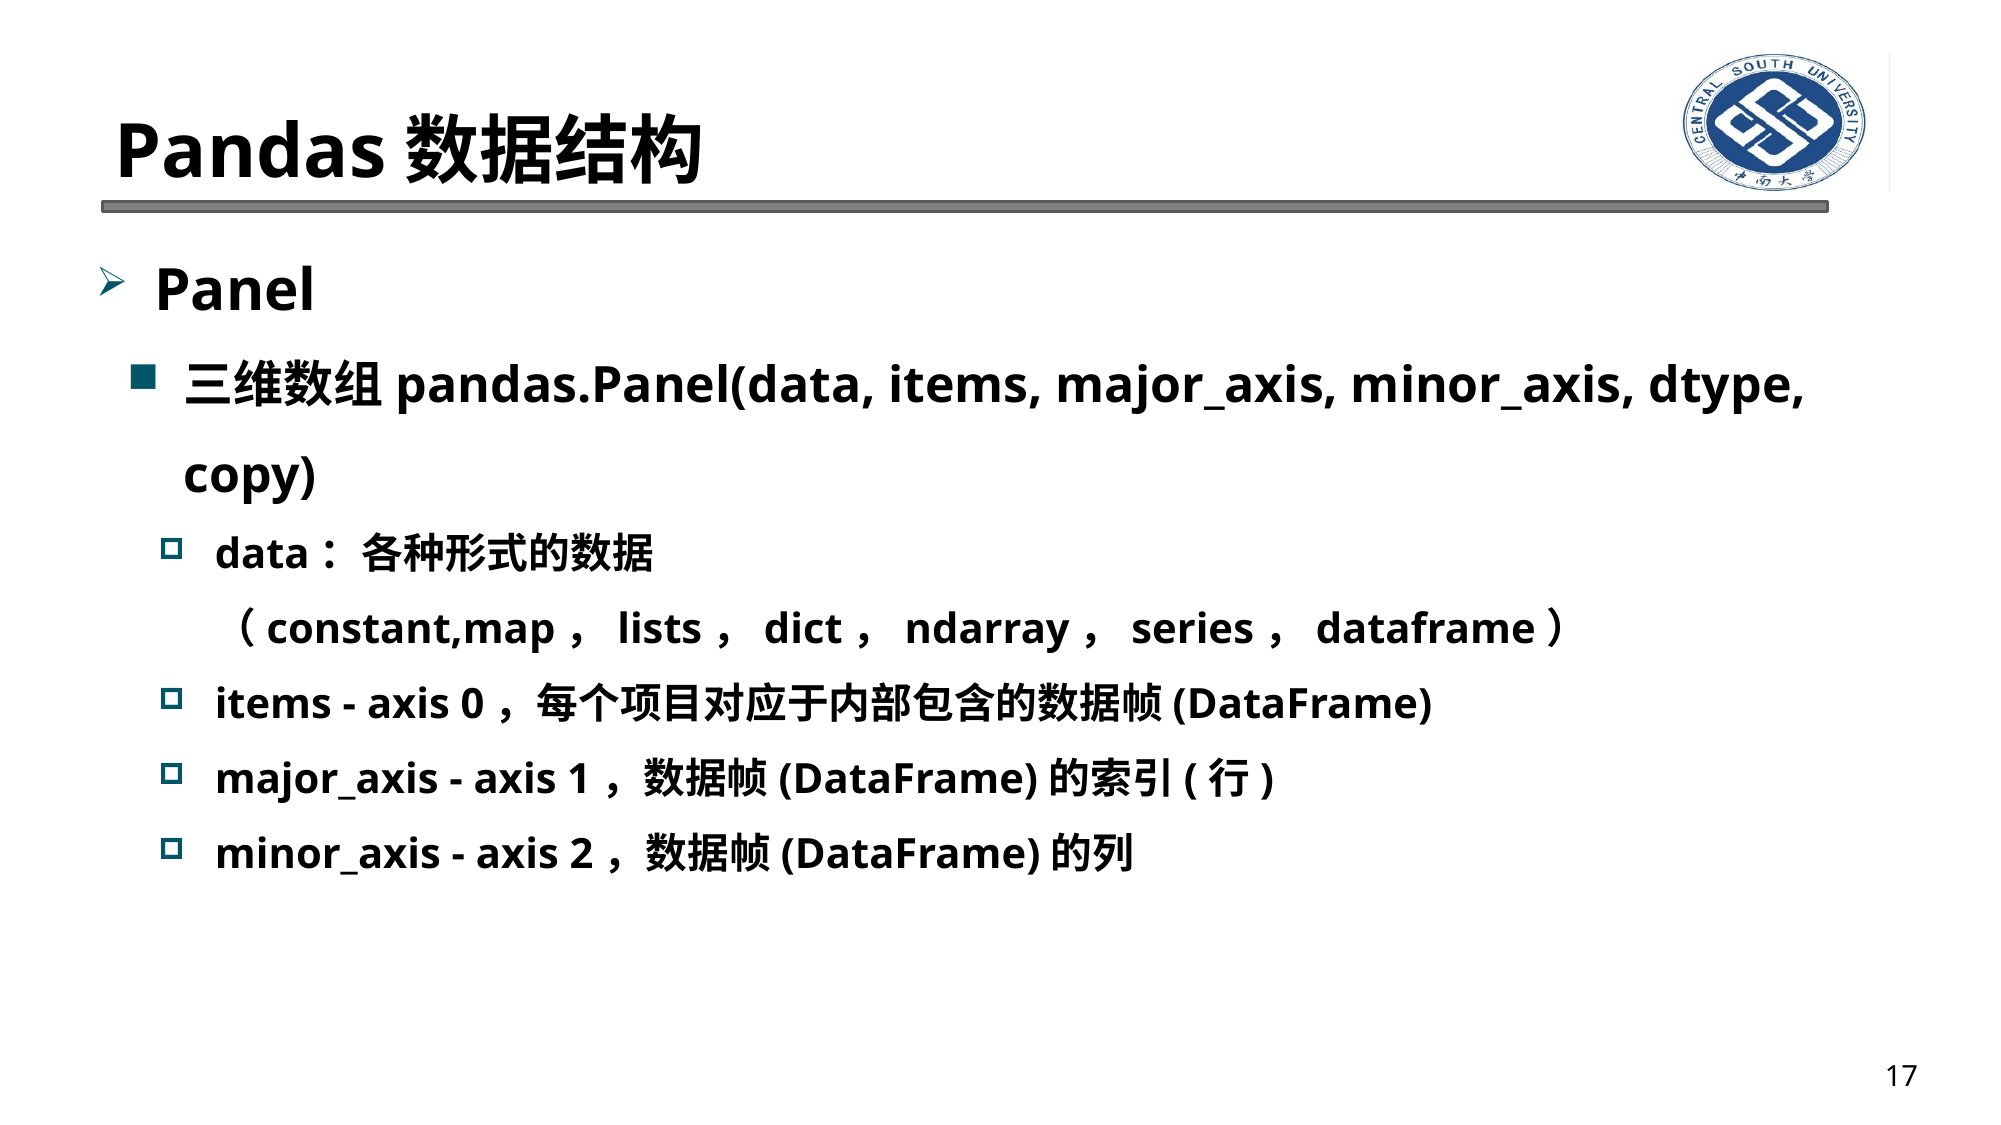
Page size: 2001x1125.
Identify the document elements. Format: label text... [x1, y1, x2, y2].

slide_number 17 [1516, 1049, 1934, 1125]
list Panel 三维数组pandas.Panel(data, items, major_axis, minor_axis, dtype, copy) data：各种形式的数据（constant,map，lists，dict，ndarray，series，dataframe） items - axis 0，每个项目对应于内部包含的数据帧(DataFrame) major_axis - axis 1，数据帧(DataFrame)的索引(行) minor_axis - axis 2，数据帧(DataFrame)的列 [81, 209, 1898, 1013]
title Pandas数据结构 [99, 12, 1805, 200]
picture [1805, 52, 1890, 192]
